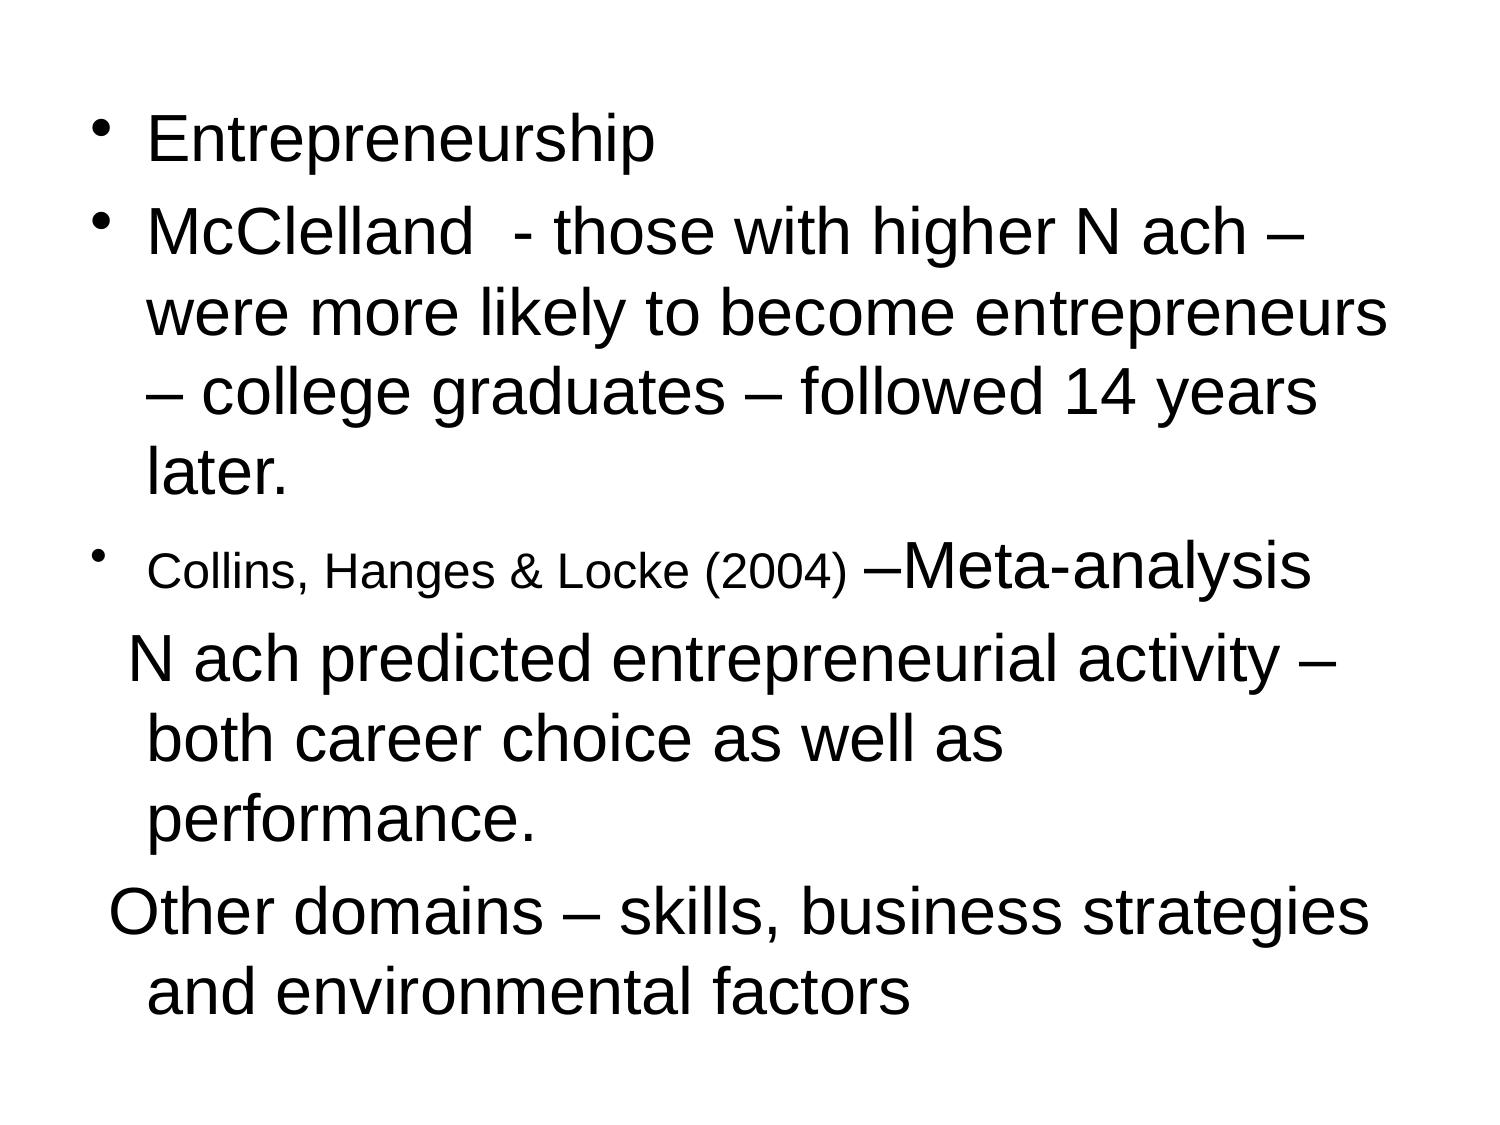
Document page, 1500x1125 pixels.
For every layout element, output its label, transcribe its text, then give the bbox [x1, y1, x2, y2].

list Entrepreneurship McClelland - those with higher N ach – were more likely to become entrepreneurs – college graduates – followed 14 years later. Collins, Hanges & Locke (2004) –Meta-analysis N ach predicted entrepreneurial activity – both career choice as well as performance. Other domains – skills, business strategies and environmental factors [75, 87, 1425, 1100]
